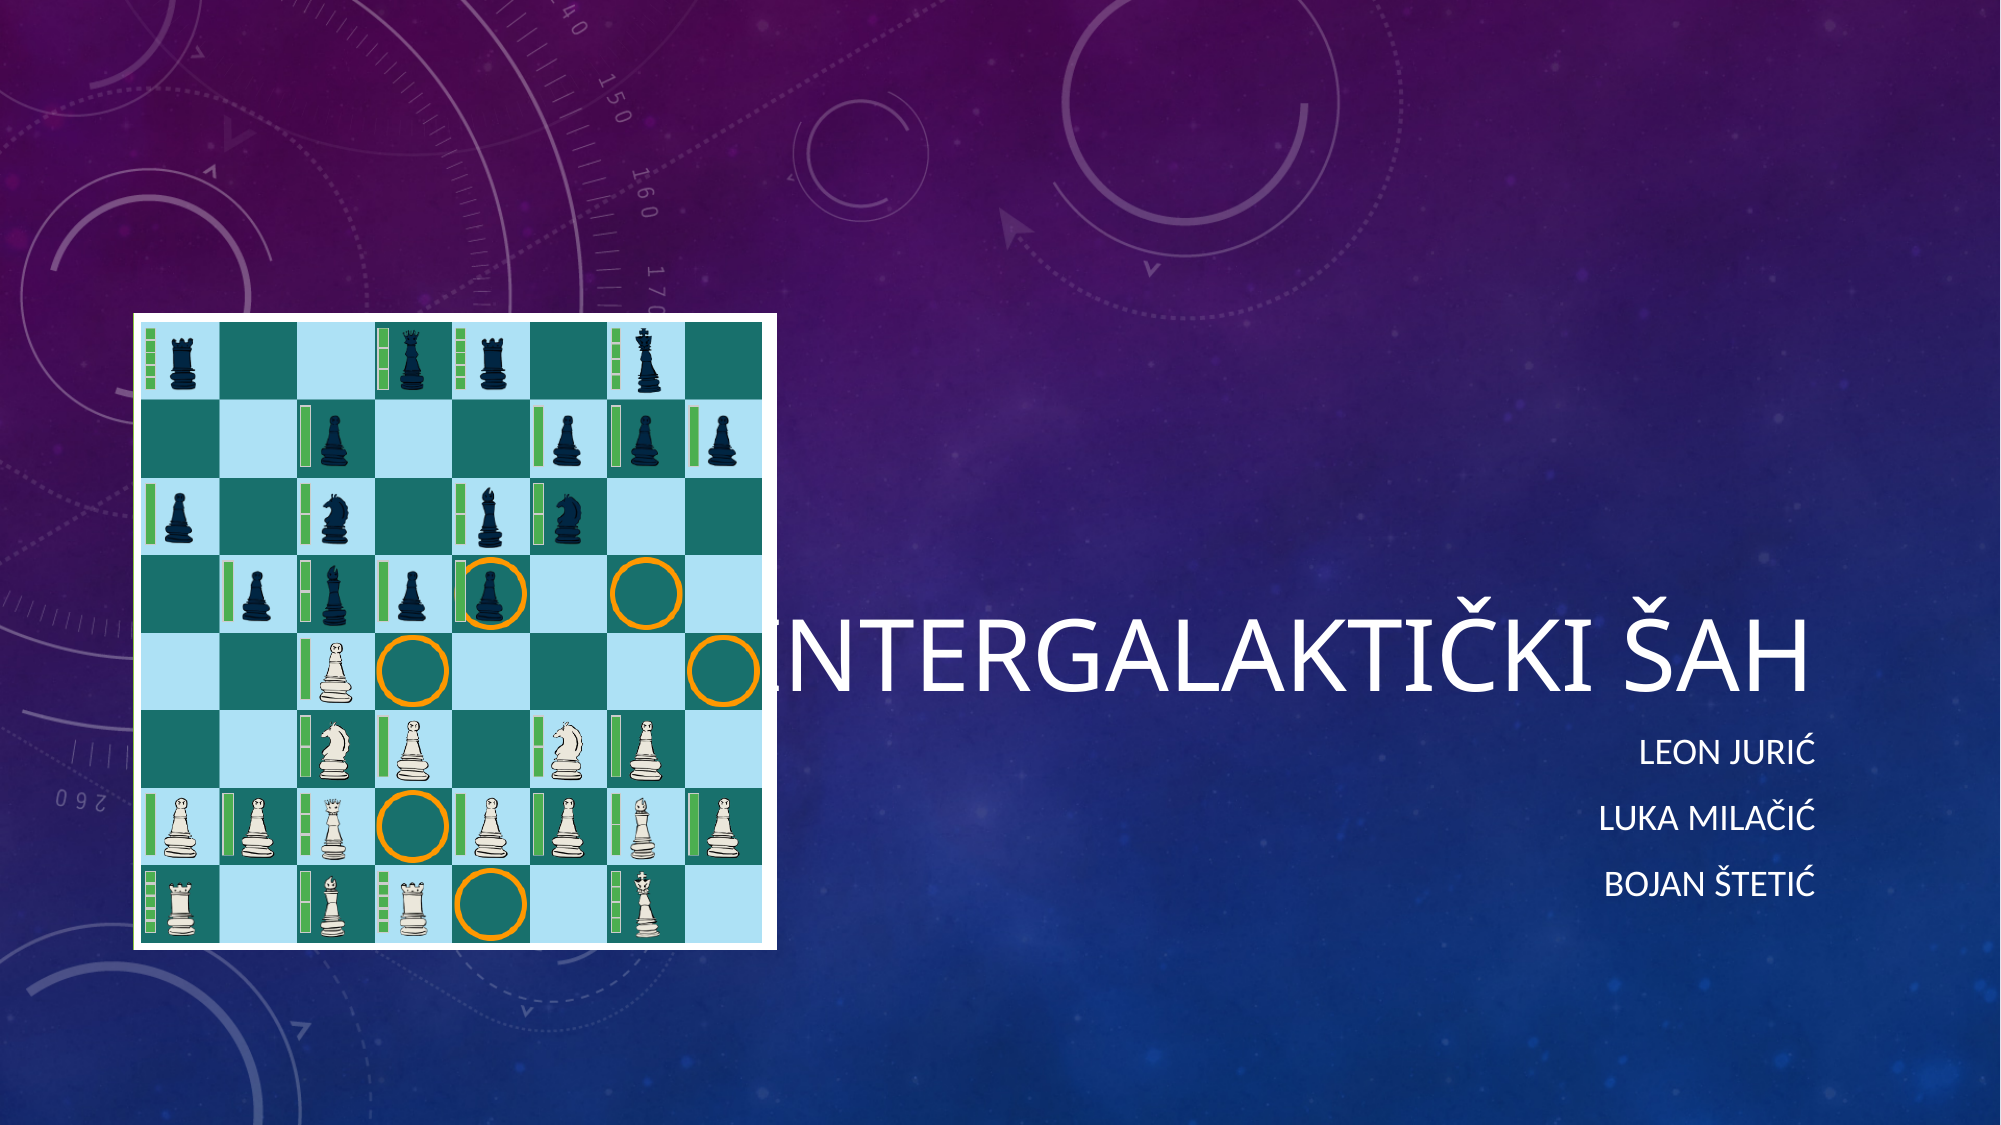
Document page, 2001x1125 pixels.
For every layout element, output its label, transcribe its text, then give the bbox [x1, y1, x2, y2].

picture [0, 0, 2001, 1125]
title INTERGALAKTIČKI ŠAH [781, 322, 1831, 719]
subtitle LEON JURIĆ LUKA MILAČIĆ BOJAN ŠTETIĆ [781, 719, 1831, 950]
